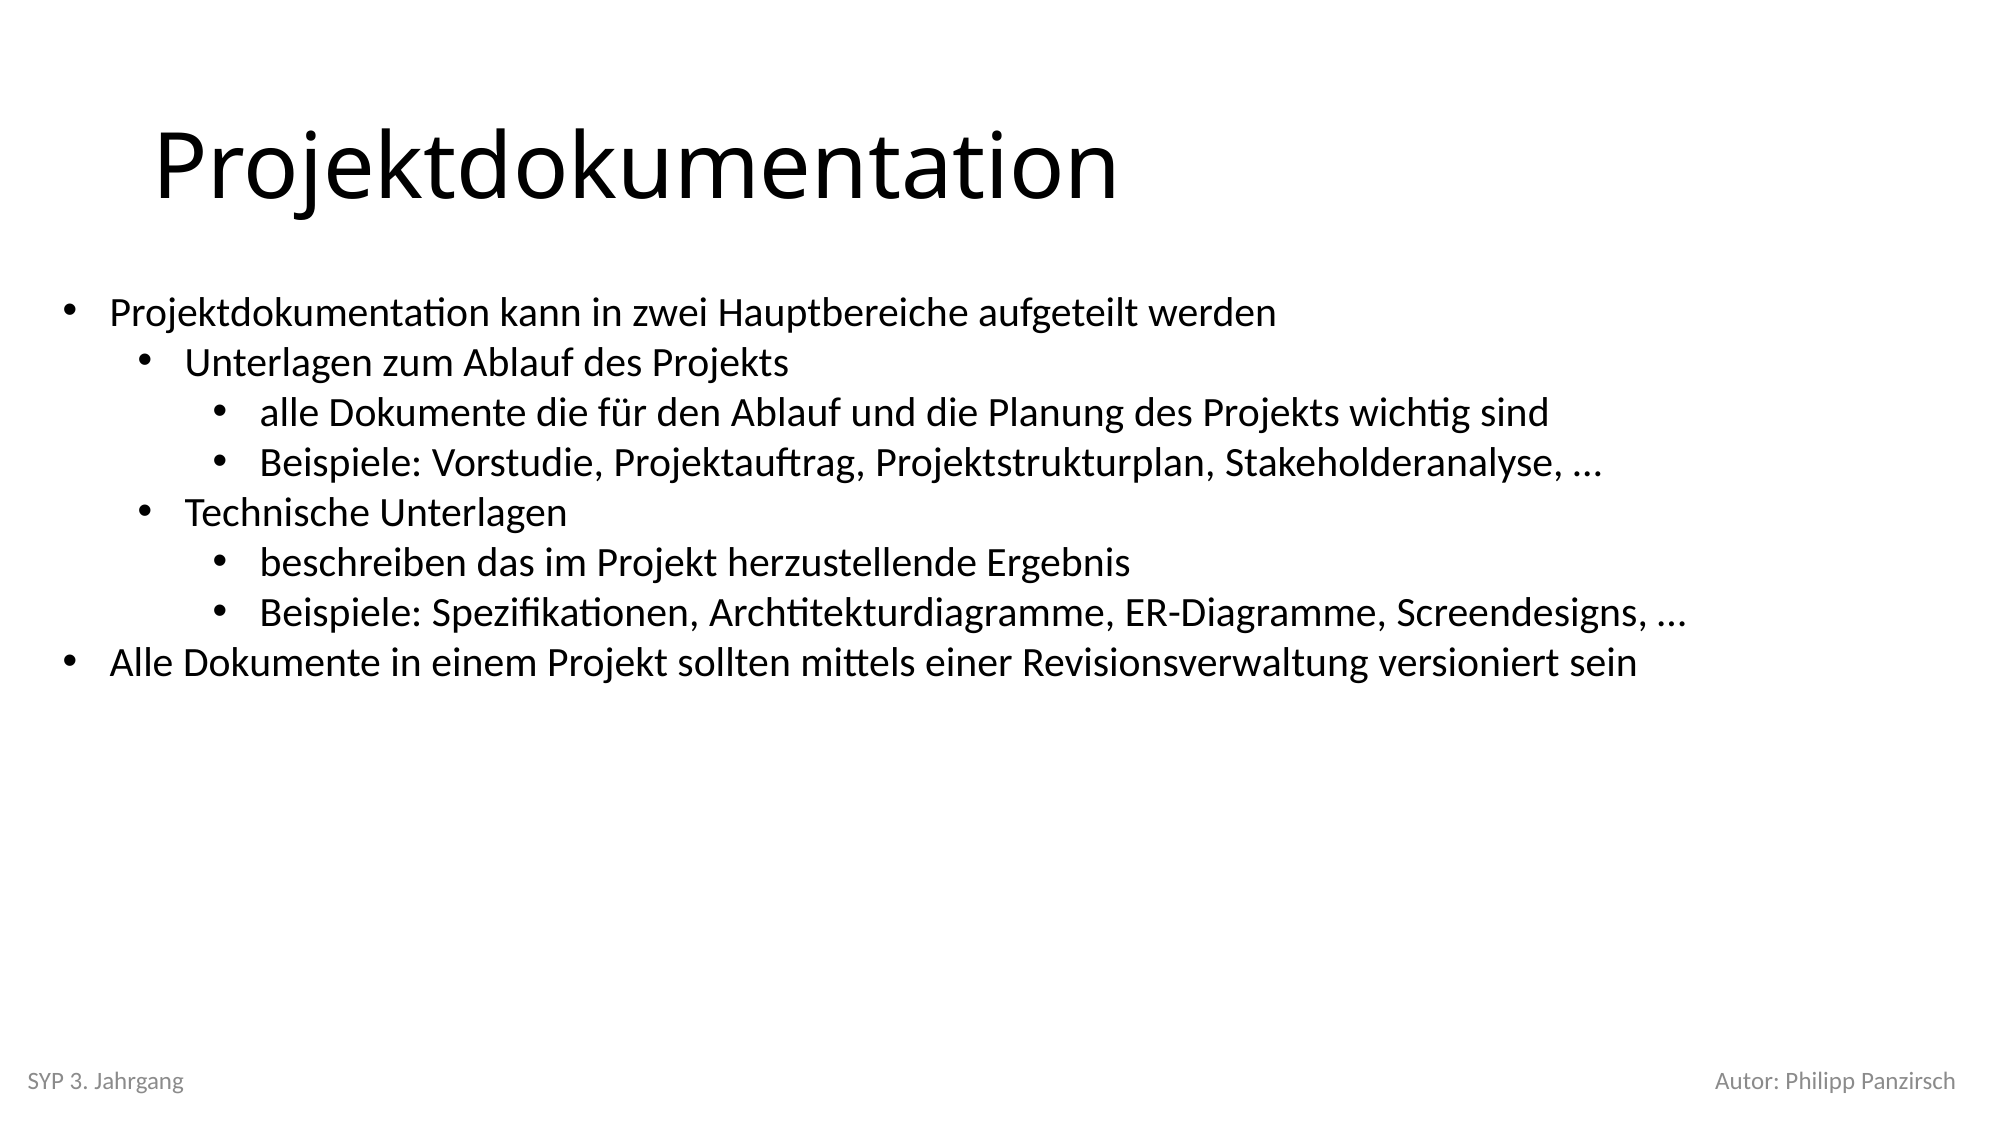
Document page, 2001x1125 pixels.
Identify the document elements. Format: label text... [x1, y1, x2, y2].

text_box Autor: Philipp Panzirsch [1296, 1049, 1972, 1110]
text_box Projektdokumentation kann in zwei Hauptbereiche aufgeteilt werden Unterlagen zum Ablauf des Projekts alle Dokumente die für den Ablauf und die Planung des Projekts wichtig sind Beispiele: Vorstudie, Projektauftrag, Projektstrukturplan, Stakeholderanalyse, … Technische Unterlagen beschreiben das im Projekt herzustellende Ergebnis Beispiele: Spezifikationen, Archtitekturdiagramme, ER-Diagramme, Screendesigns, … Alle Dokumente in einem Projekt sollten mittels einer Revisionsverwaltung versioniert sein [47, 277, 1952, 743]
title Projektdokumentation [137, 59, 1863, 277]
footer SYP 3. Jahrgang [12, 1049, 688, 1110]
